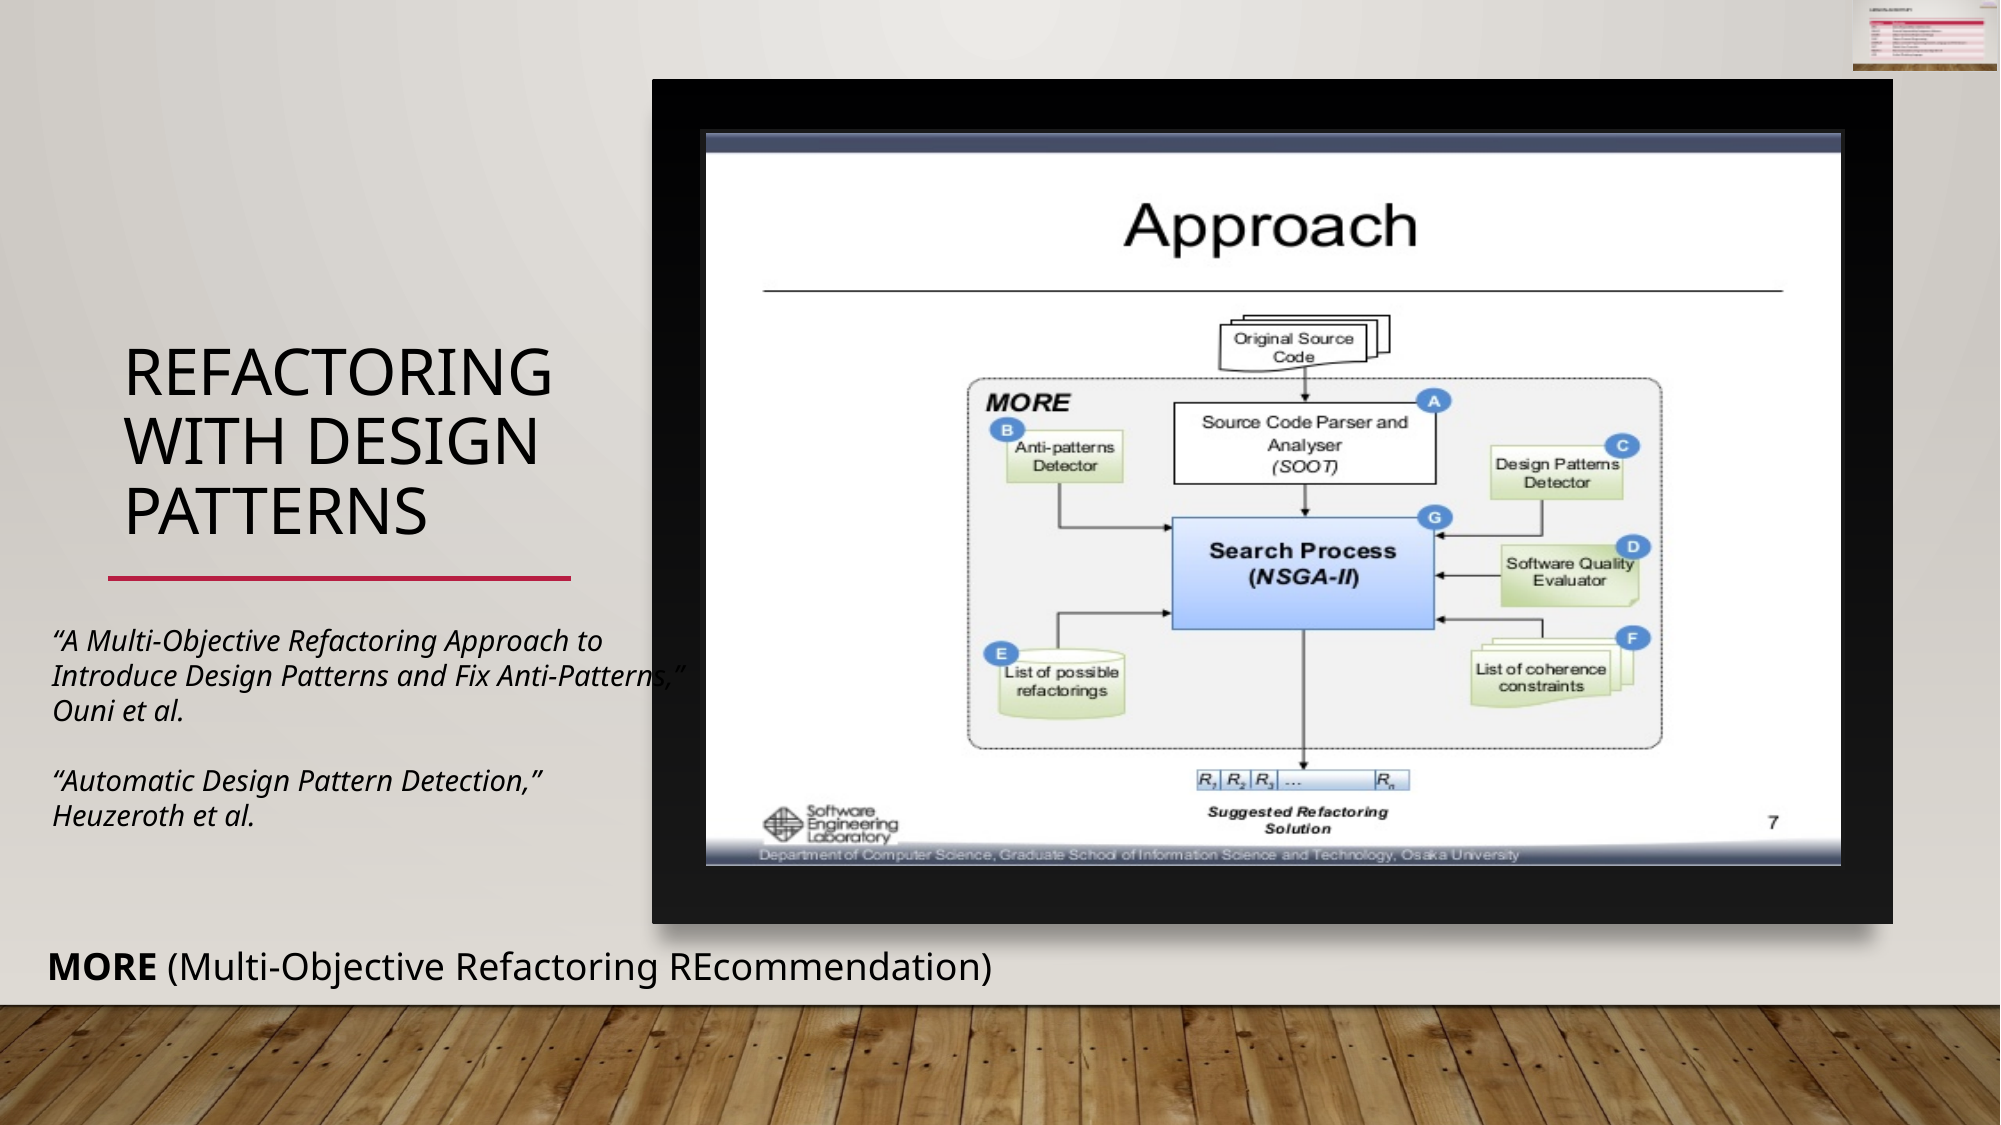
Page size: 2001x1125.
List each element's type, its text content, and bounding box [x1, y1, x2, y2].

title Refactoring with design Patterns [108, 241, 572, 549]
text_box “A Multi-Objective Refactoring Approach to Introduce Design Patterns and Fix Anti-Patterns,” Ouni et al. “Automatic Design Pattern Detection,” Heuzeroth et al. [37, 615, 652, 875]
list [706, 133, 1841, 867]
text_box [0, 0, 2000, 330]
text_box MORE (Multi-Objective Refactoring REcommendation) [22, 935, 1008, 996]
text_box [652, 78, 1894, 924]
text_box [0, 330, 2000, 1004]
picture [1853, 0, 1997, 71]
picture [0, 1006, 2000, 1125]
